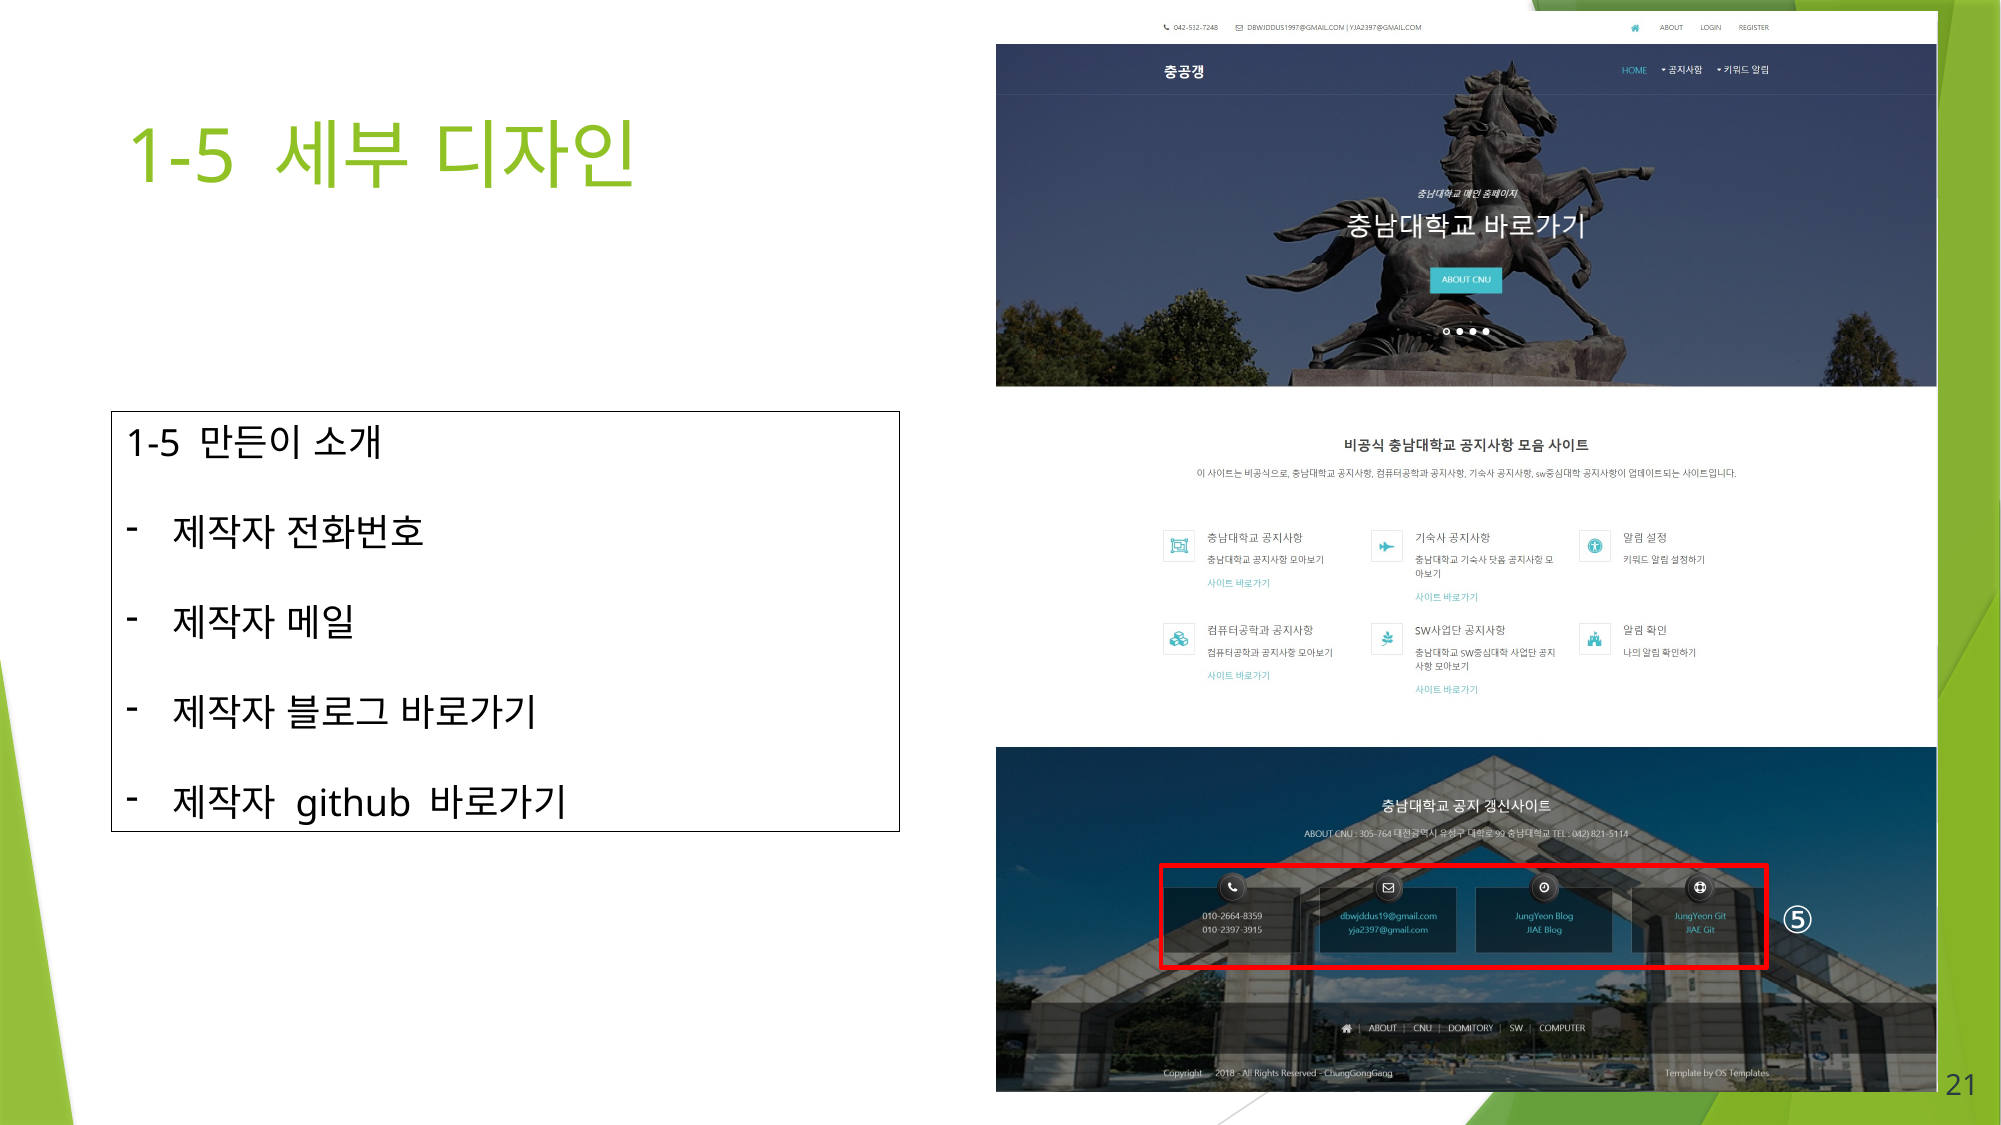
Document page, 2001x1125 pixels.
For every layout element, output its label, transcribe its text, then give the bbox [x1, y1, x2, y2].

text_box 1-5 만든이 소개 제작자 전화번호 제작자 메일 제작자 블로그 바로가기 제작자 github 바로가기 [111, 411, 900, 832]
slide_number 21 [1881, 1056, 1994, 1117]
picture [995, 11, 1939, 1092]
title 1-5 세부 디자인 [111, 99, 990, 317]
